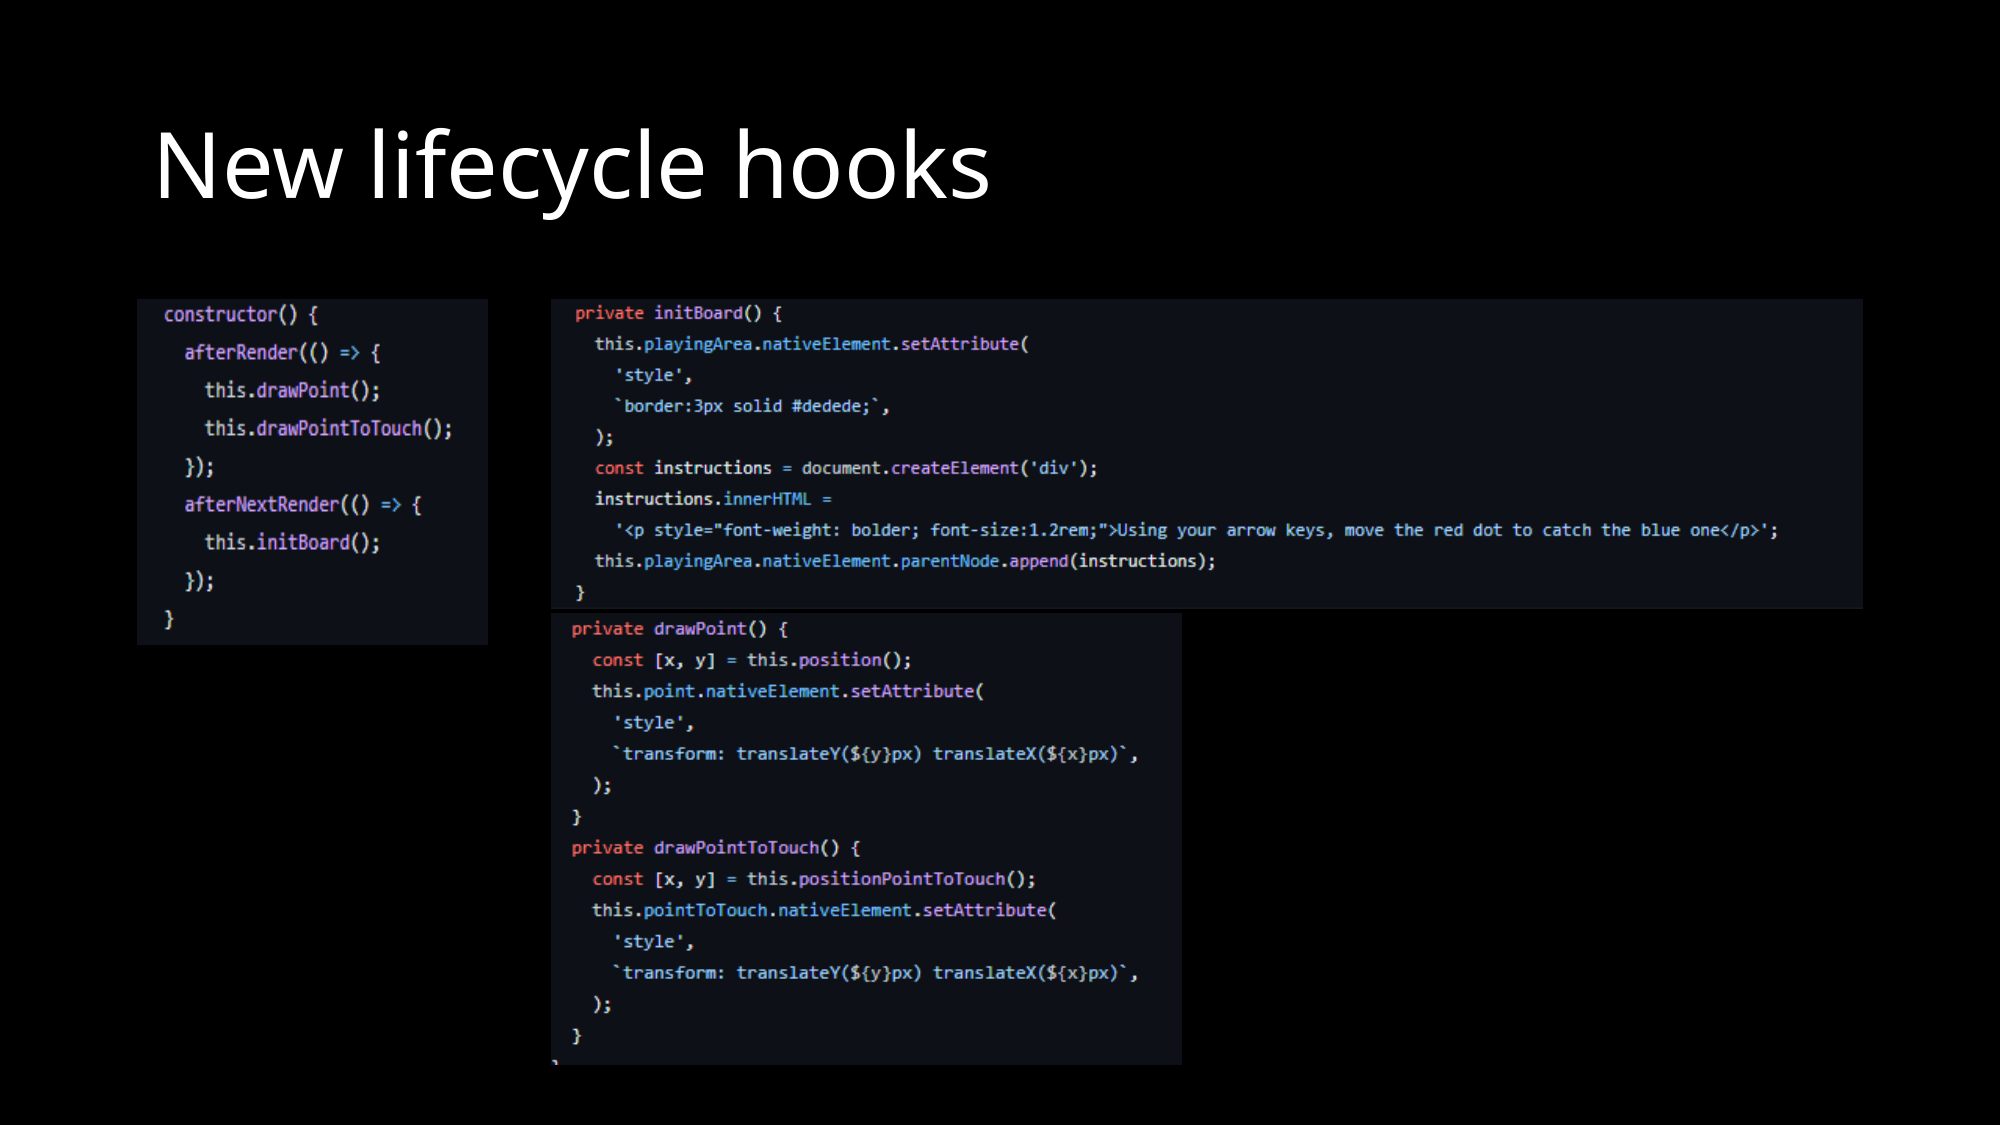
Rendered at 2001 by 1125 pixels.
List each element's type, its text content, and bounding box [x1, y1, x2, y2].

picture [551, 613, 1182, 1065]
picture [551, 299, 1863, 609]
picture [137, 299, 488, 645]
title New lifecycle hooks [137, 59, 1863, 278]
